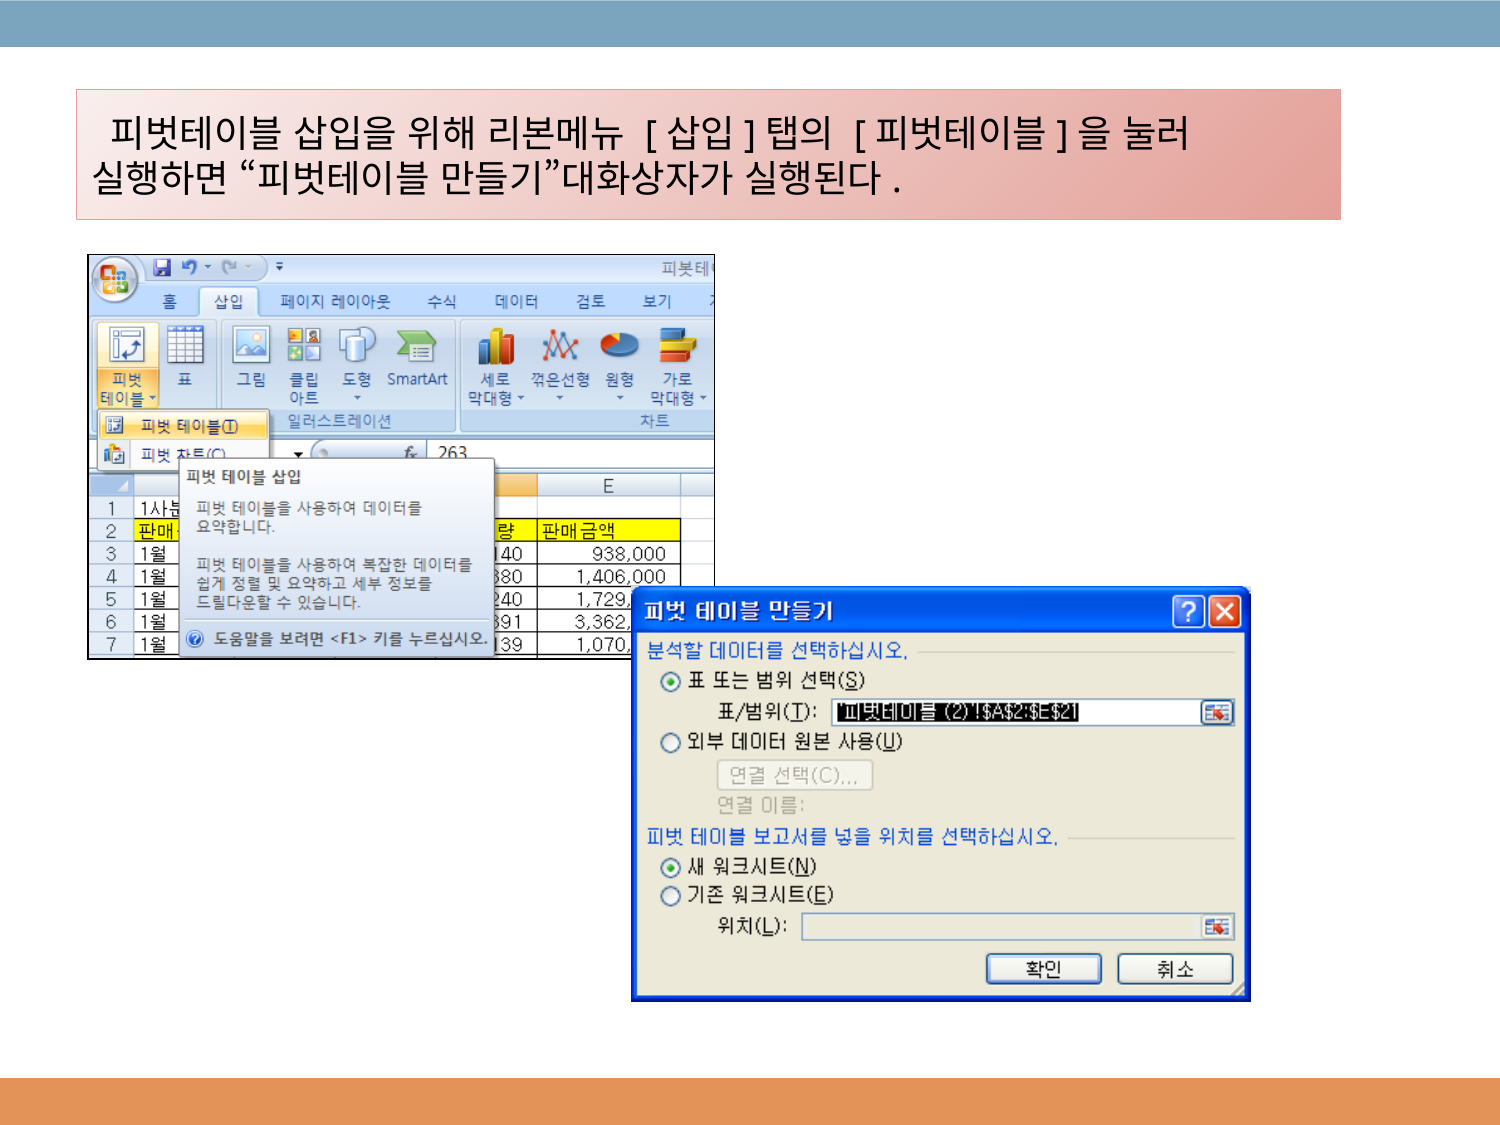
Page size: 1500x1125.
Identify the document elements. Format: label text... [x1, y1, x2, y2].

text_box 피벗테이블 삽입을 위해 리본메뉴 [삽입]탭의 [피벗테이블]을 눌러 실행하면 “피벗테이블 만들기”대화상자가 실행된다. [76, 89, 1341, 220]
picture [88, 255, 1251, 1002]
